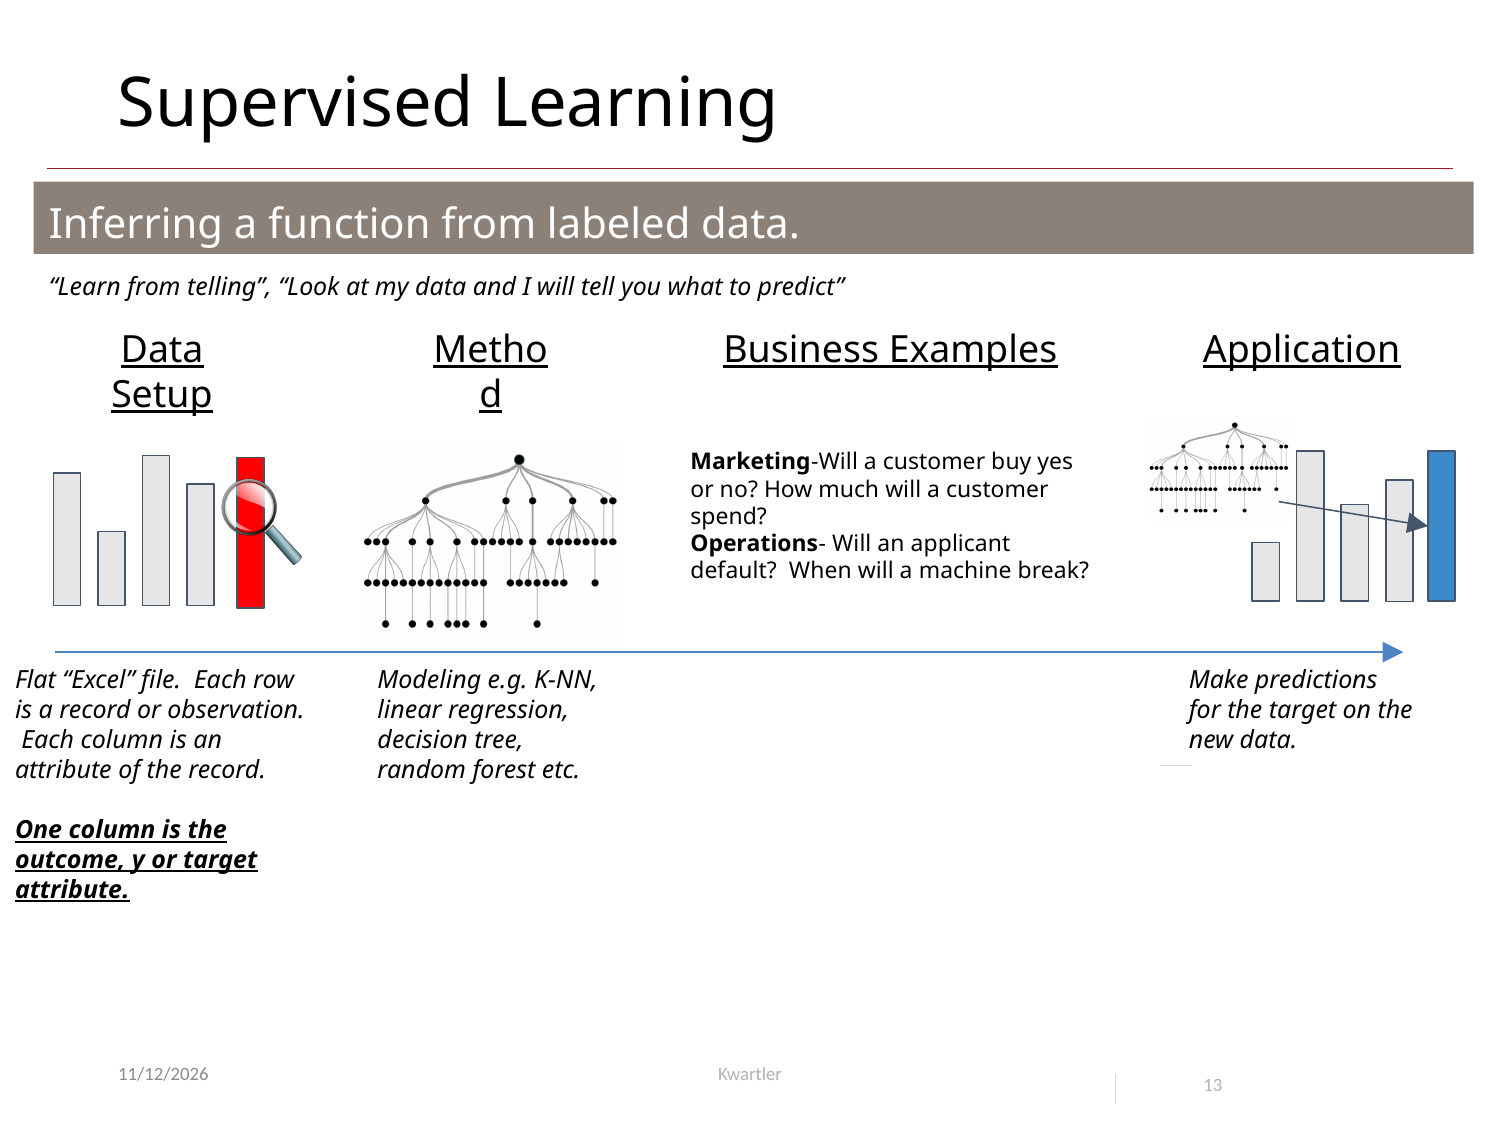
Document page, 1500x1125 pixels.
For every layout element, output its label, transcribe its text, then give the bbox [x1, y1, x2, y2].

slide_number 13 [1188, 1042, 1330, 1103]
title Supervised Learning [103, 59, 1397, 157]
text_box Marketing-Will a customer buy yes or no? How much will a customer spend? [675, 431, 1106, 498]
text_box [1148, 416, 1456, 602]
text_box [236, 565, 265, 608]
text_box Method [408, 309, 574, 381]
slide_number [103, 1042, 441, 1103]
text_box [53, 455, 215, 606]
text_box Inferring a function from labeled data. [33, 181, 1474, 254]
text_box “Learn from telling”, “Look at my data and I will tell you what to predict” [33, 255, 1474, 296]
text_box Operations- Will an applicant default? When will a machine break? [675, 498, 1106, 614]
footer Kwartler [496, 1042, 1004, 1103]
text_box Application [1170, 309, 1434, 381]
text_box Make predictions for the target on the new data. [1173, 648, 1431, 770]
text_box [236, 457, 265, 478]
text_box Flat “Excel” file. Each row is a record or observation. Each column is an attribute of the record. One column is the outcome, y or target attribute. [0, 649, 326, 939]
text_box Data Setup [64, 309, 260, 381]
text_box Business Examples [668, 309, 1113, 381]
text_box Modeling e.g. K-NN, linear regression, decision tree, random forest etc. [362, 653, 620, 804]
picture [221, 478, 302, 565]
picture [361, 442, 620, 646]
